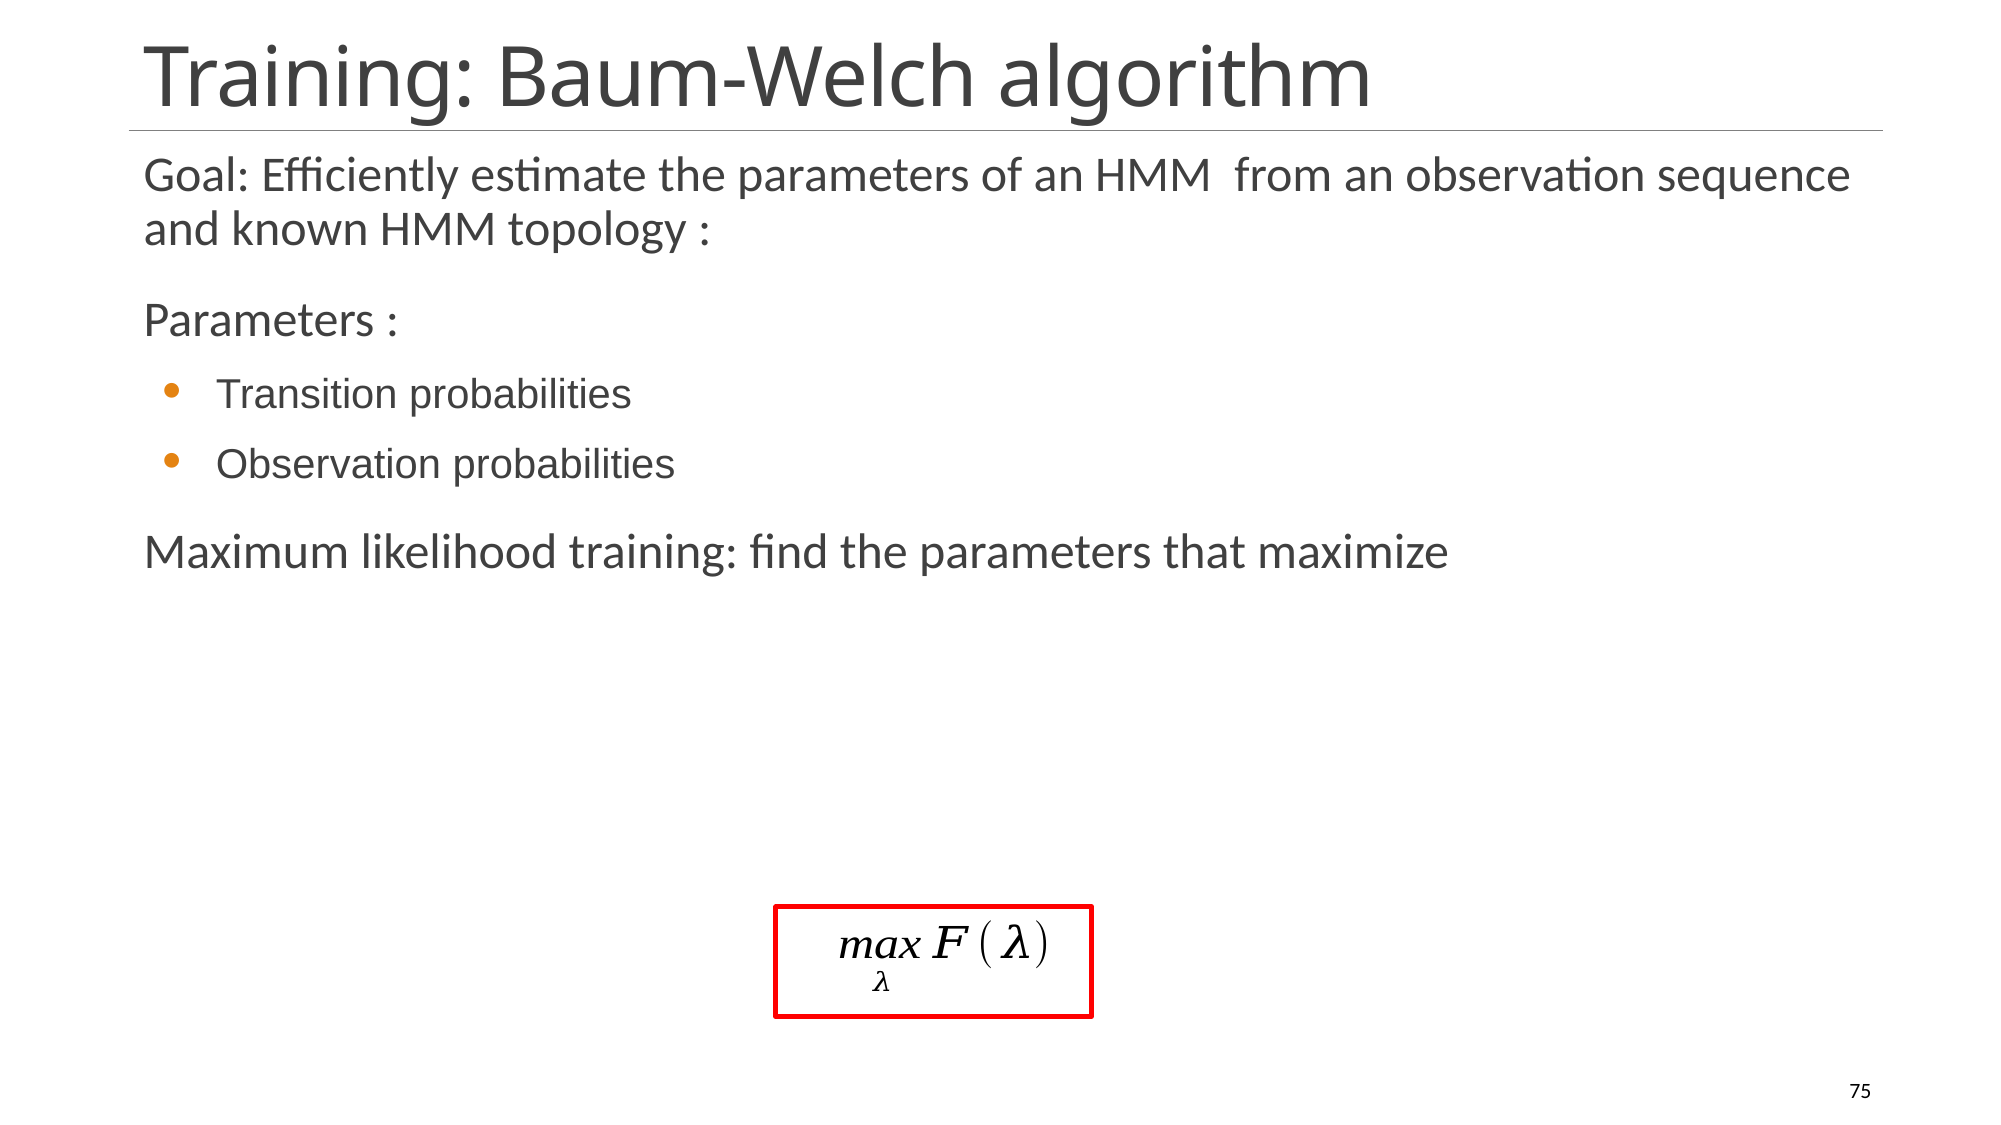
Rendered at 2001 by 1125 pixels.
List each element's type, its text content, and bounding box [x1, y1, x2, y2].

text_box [775, 906, 1093, 1018]
slide_number 75 [1671, 1059, 1887, 1120]
title Training: Baum-Welch algorithm [128, 19, 1883, 131]
